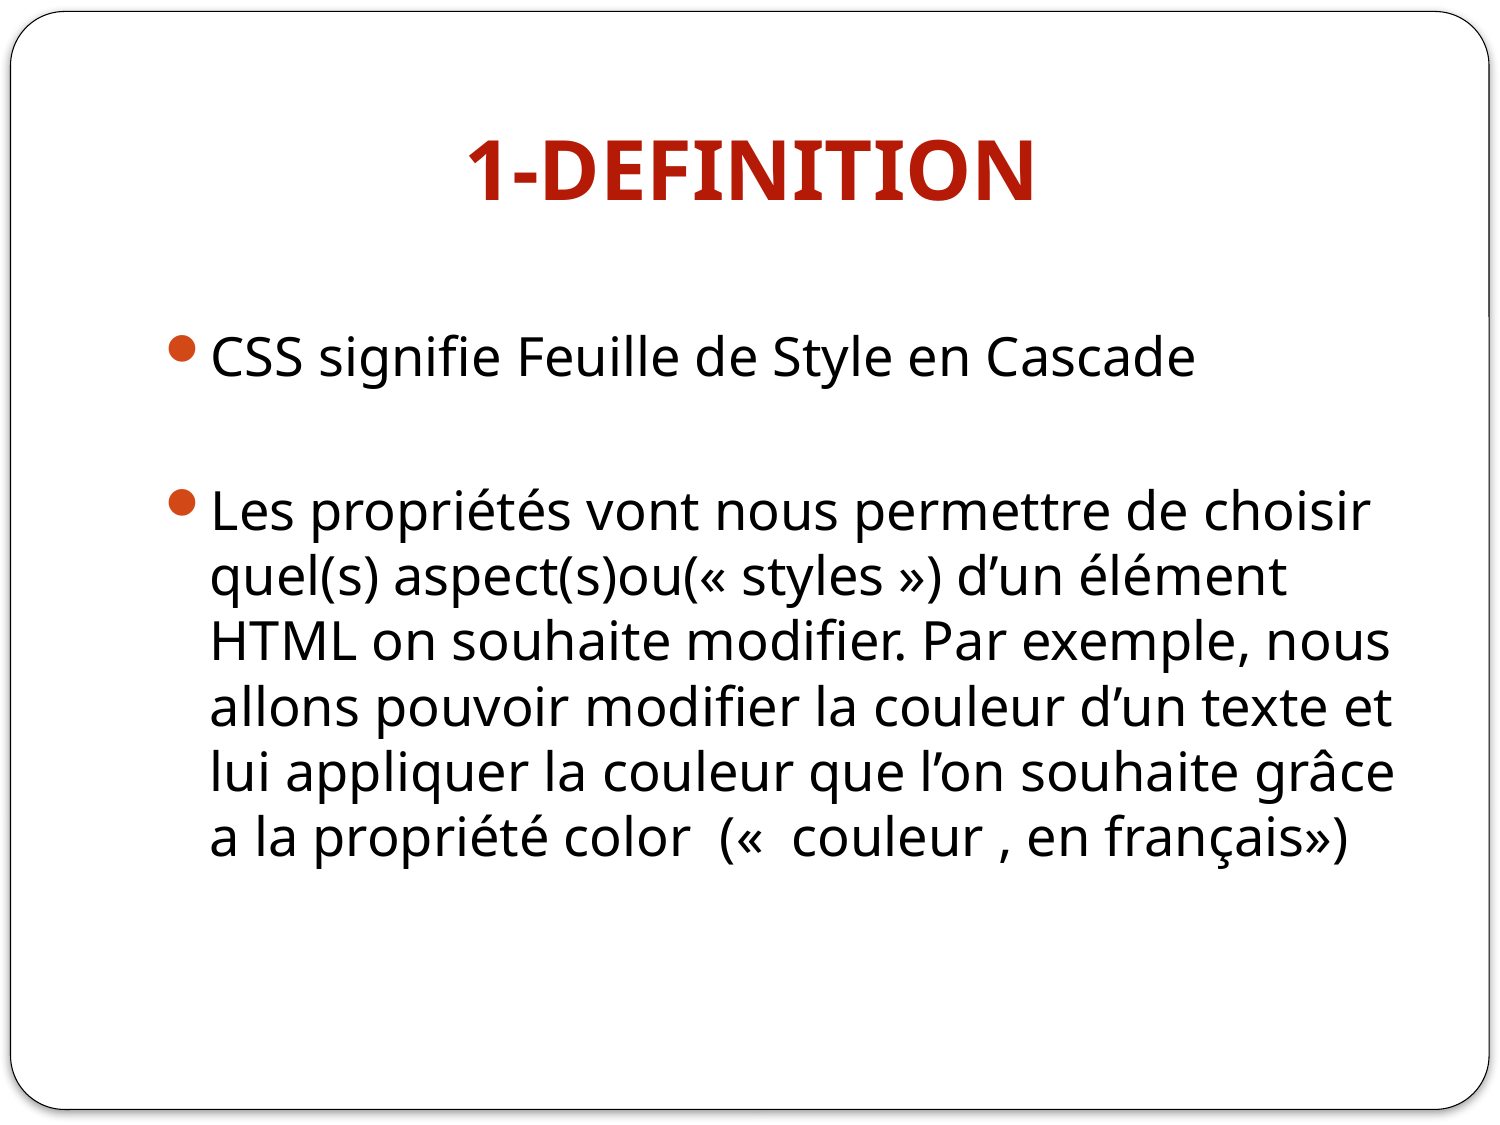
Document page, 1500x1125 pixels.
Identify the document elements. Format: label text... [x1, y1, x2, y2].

list CSS signifie Feuille de Style en Cascade Les propriétés vont nous permettre de choisir quel(s) aspect(s)ou(« styles ») d’un élément HTML on souhaite modifier. Par exemple, nous allons pouvoir modifier la couleur d’un texte et lui appliquer la couleur que l’on souhaite grâce a la propriété color (« couleur , en français») [150, 237, 1425, 988]
title 1-DEFINITION [150, 45, 1425, 233]
